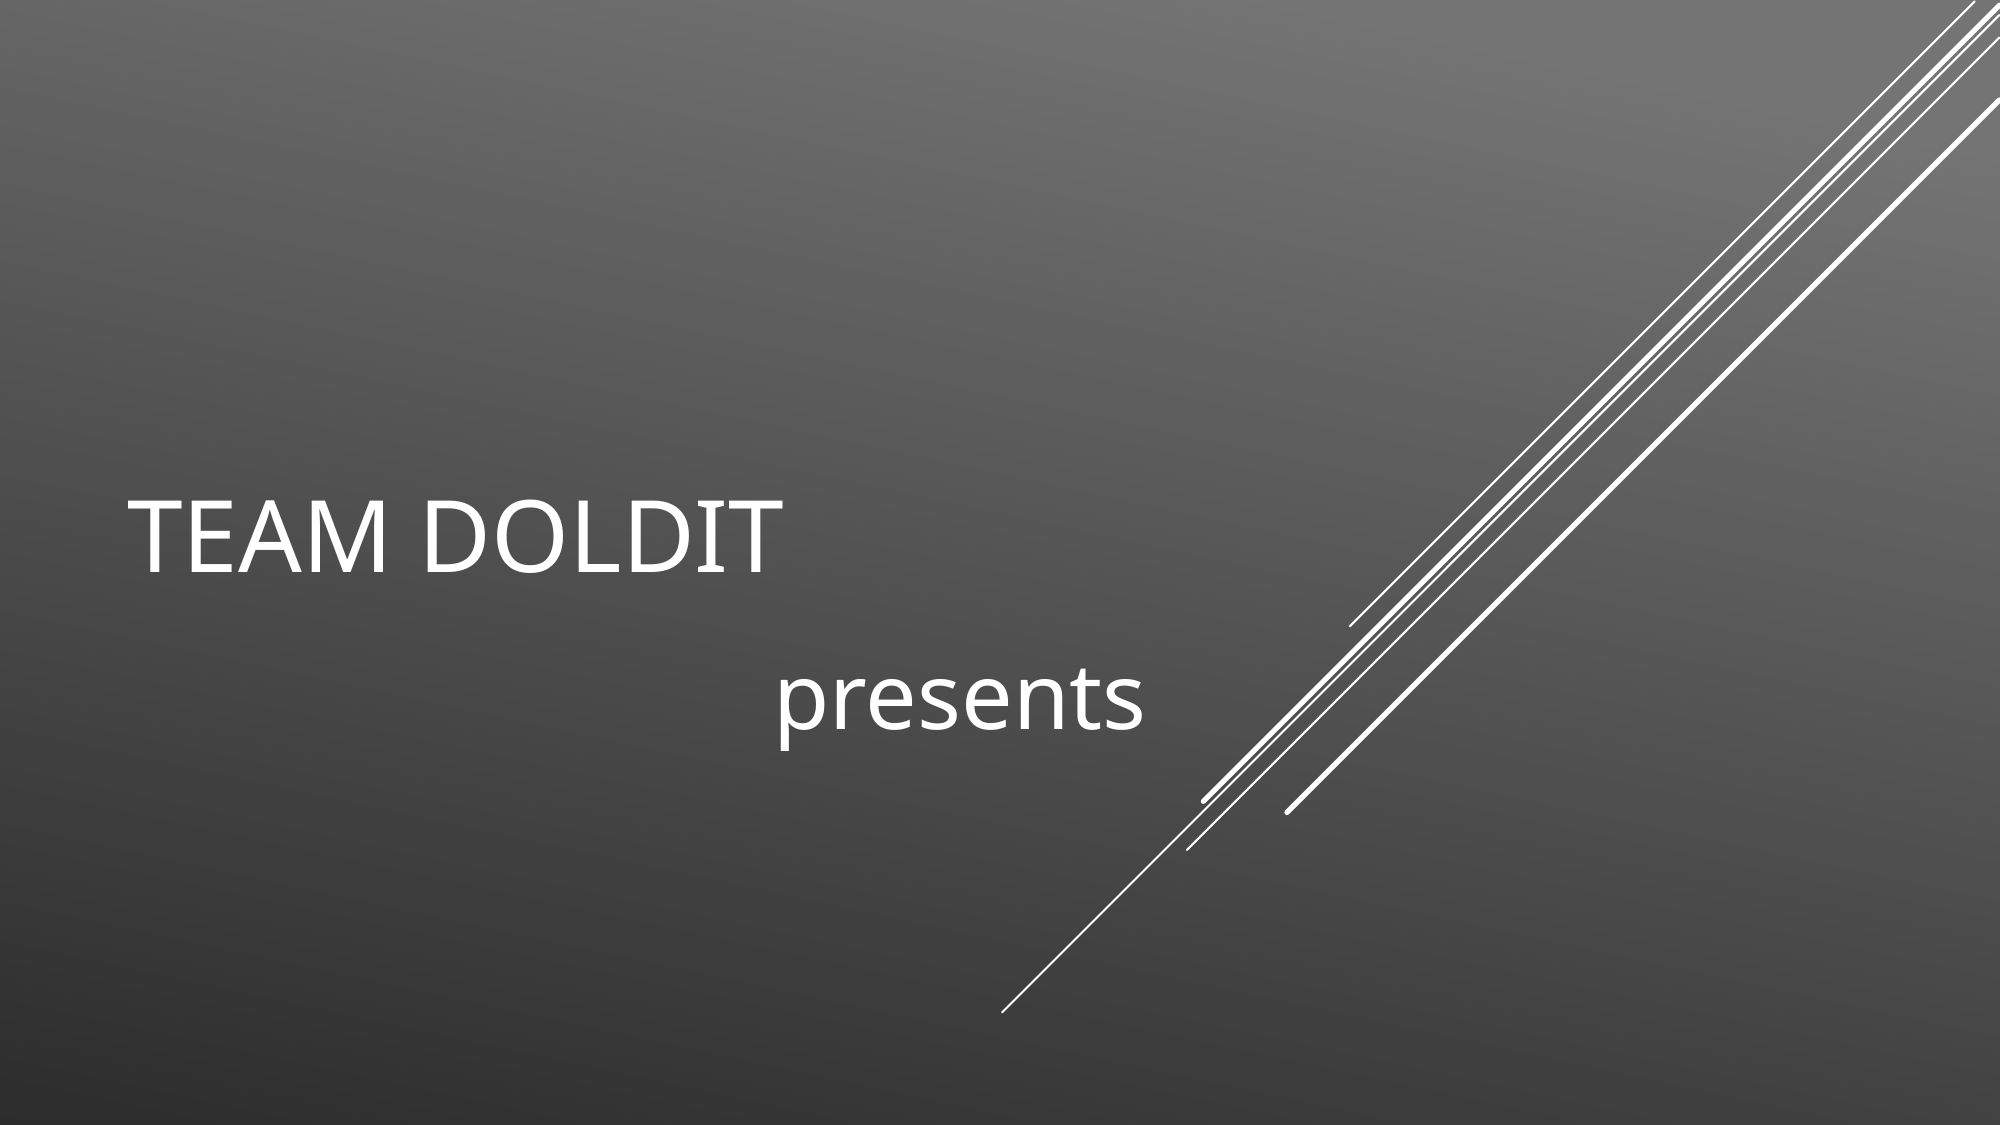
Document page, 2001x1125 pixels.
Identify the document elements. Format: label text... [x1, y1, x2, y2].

title Team Doldit [112, 112, 1425, 600]
subtitle presents [112, 630, 1163, 950]
